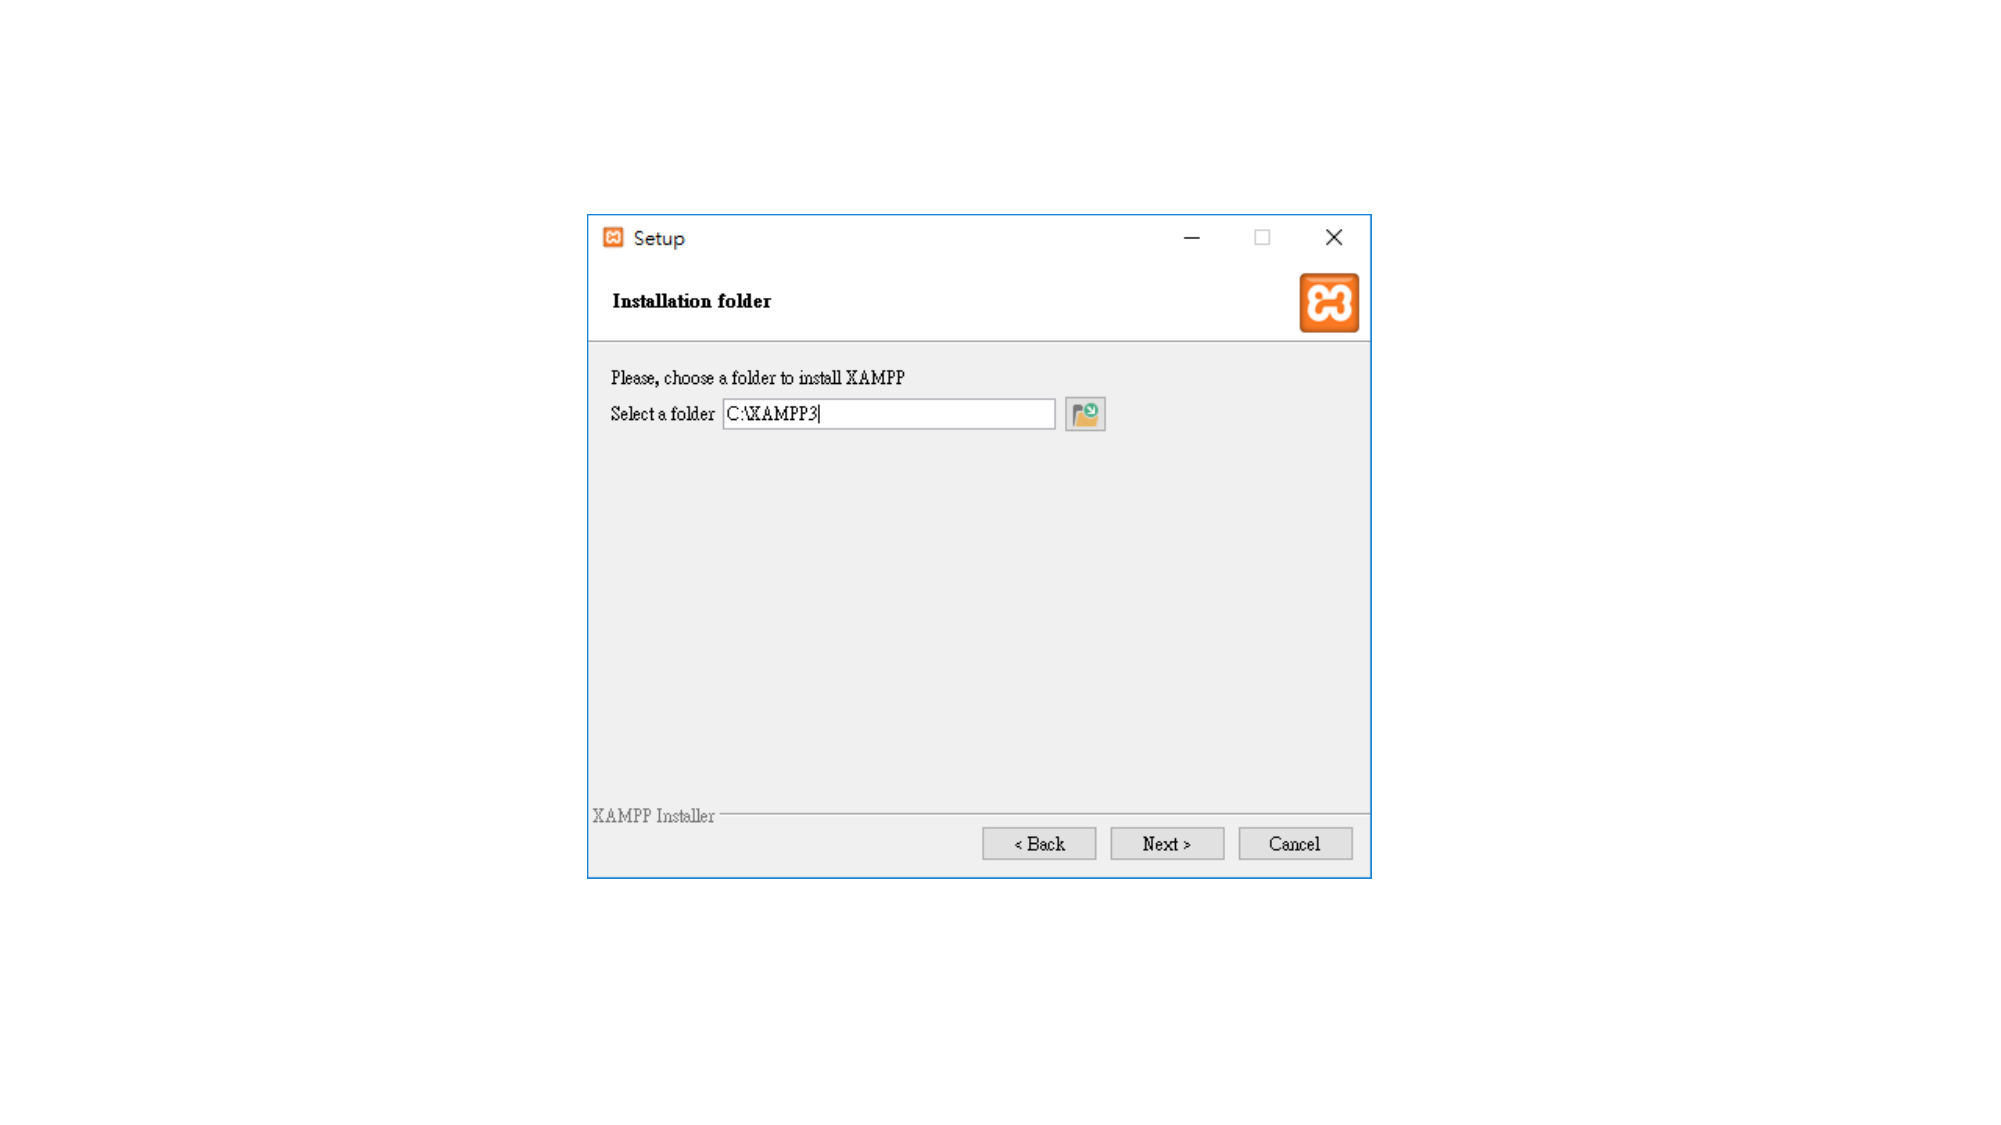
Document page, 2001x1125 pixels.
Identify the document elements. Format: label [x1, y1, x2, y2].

picture [587, 214, 1372, 879]
